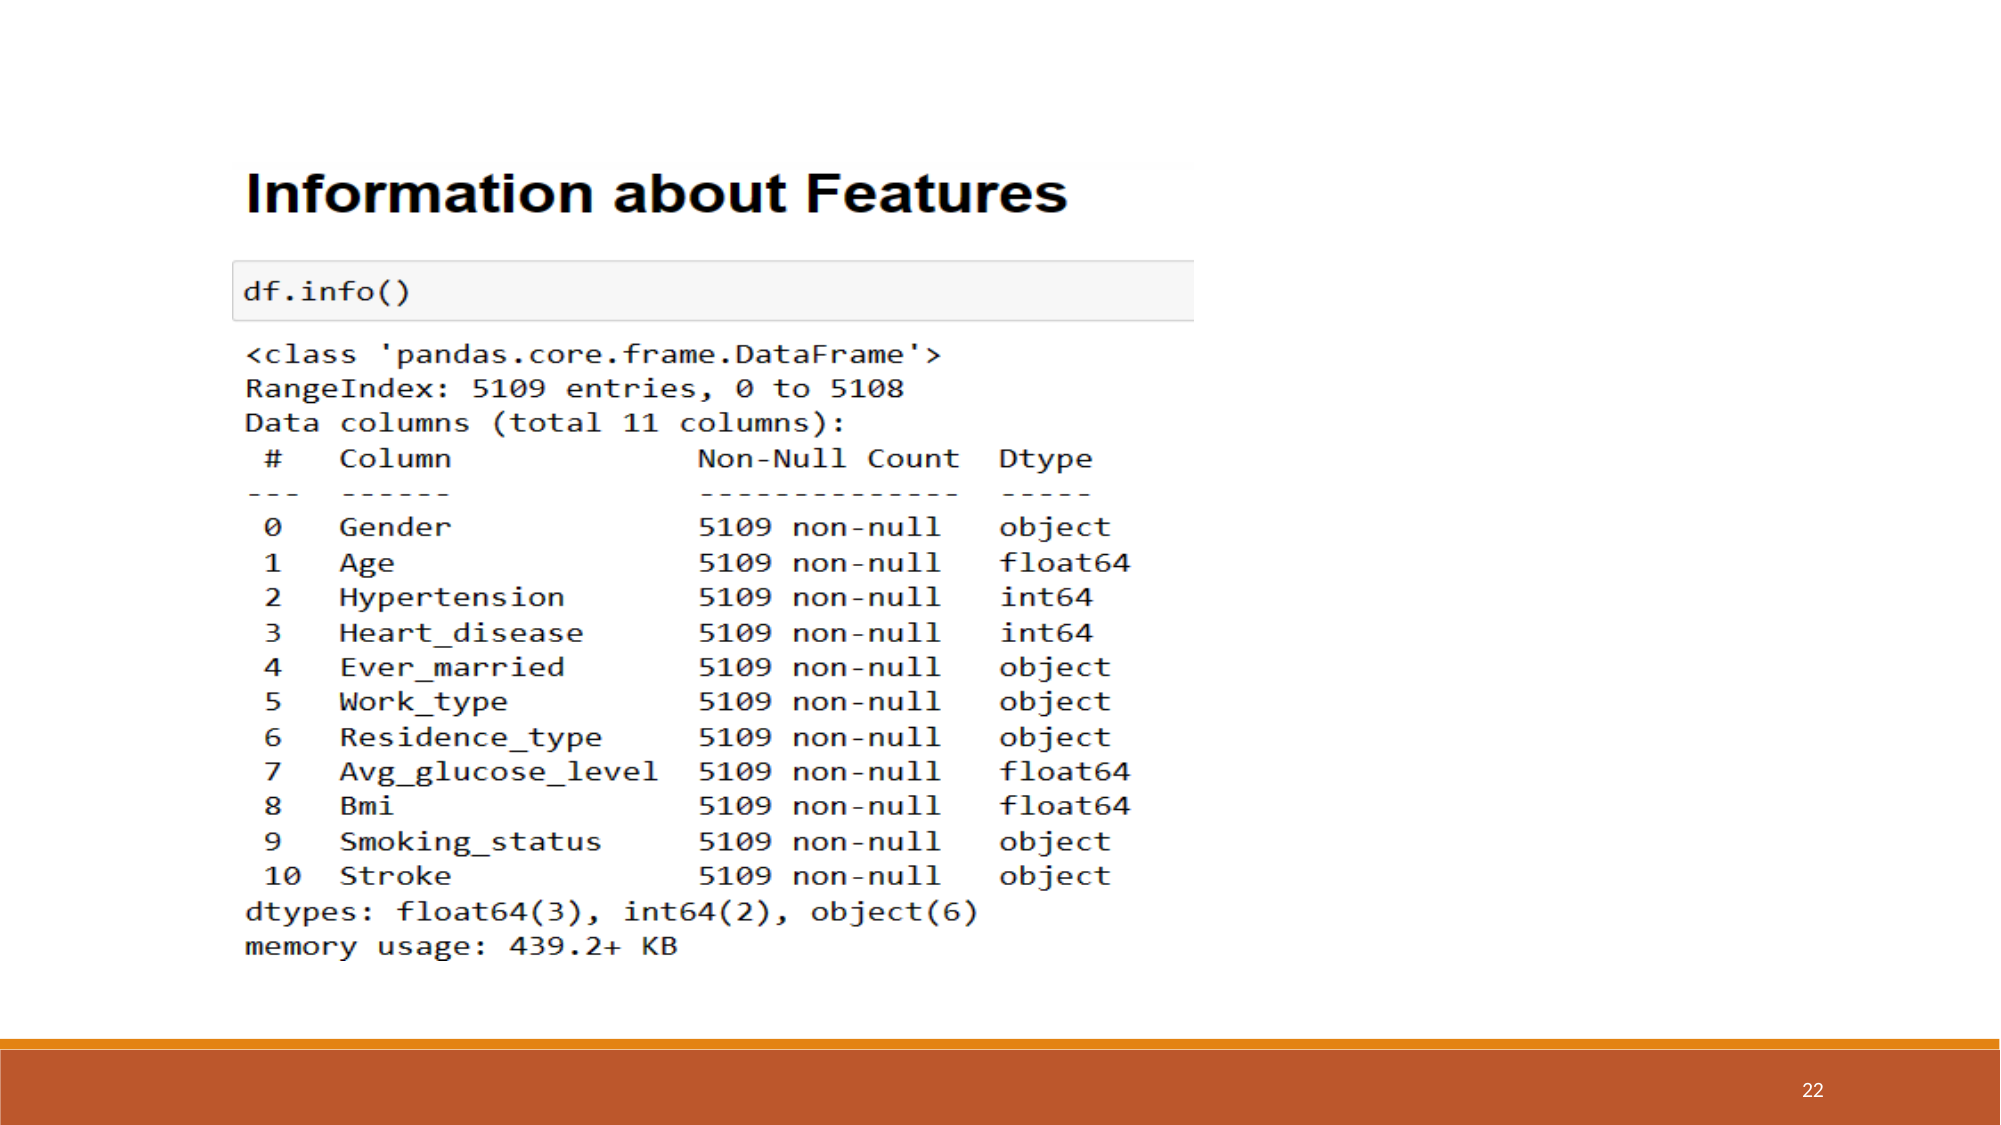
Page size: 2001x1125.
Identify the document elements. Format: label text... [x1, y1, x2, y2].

slide_number 22 [1795, 1078, 1831, 1125]
picture [232, 162, 1194, 961]
